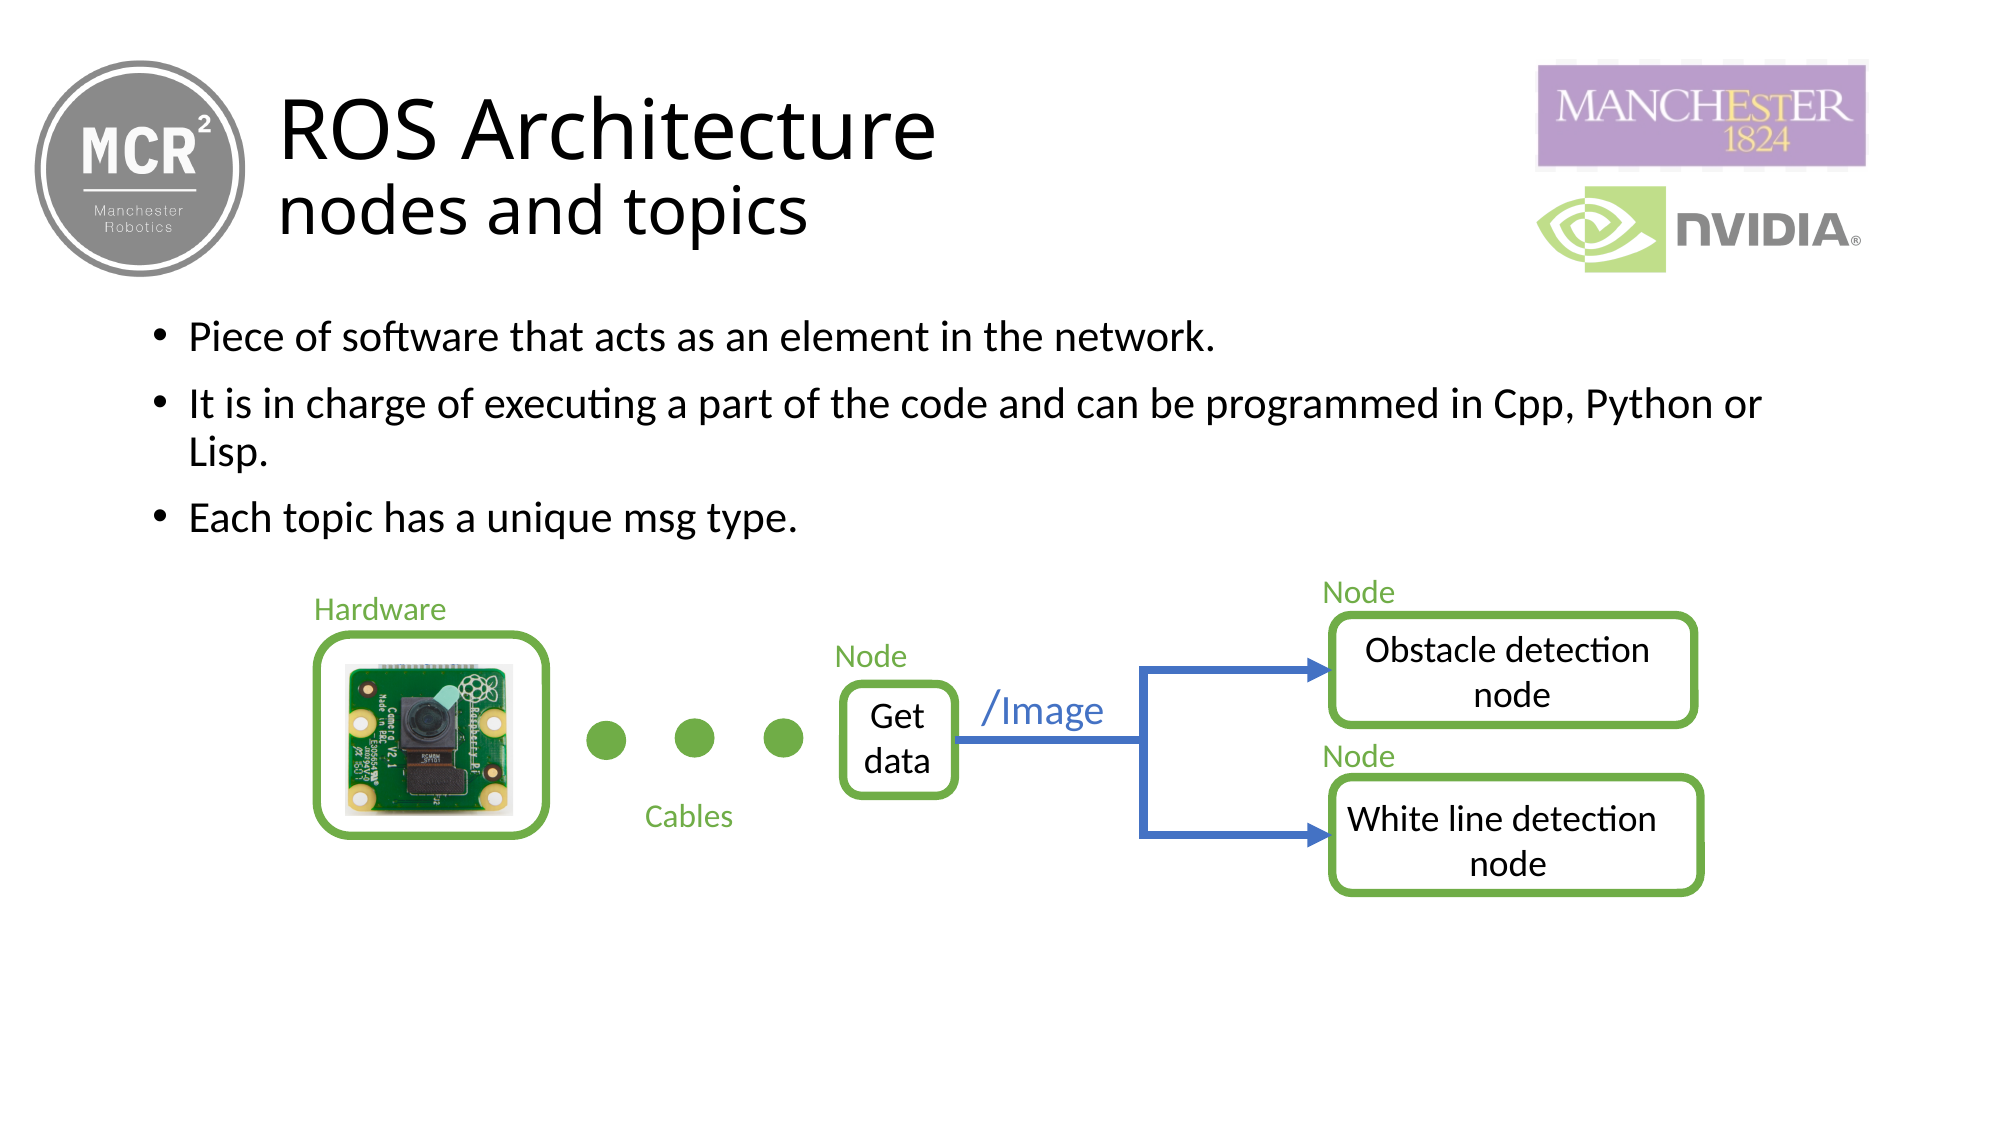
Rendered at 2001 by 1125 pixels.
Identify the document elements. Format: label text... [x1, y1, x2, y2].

list Piece of software that acts as an element in the network. It is in charge of executing a part of the code and can be programmed in Cpp, Python or Lisp. Each topic has a unique msg type. [137, 305, 1863, 553]
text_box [1332, 615, 1695, 725]
text_box [674, 718, 715, 758]
title ROS Architecture nodes and topics [262, 59, 1518, 278]
text_box Hardware [299, 579, 557, 635]
text_box [763, 718, 804, 758]
picture [345, 664, 514, 816]
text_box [954, 670, 1333, 740]
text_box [817, 626, 992, 796]
text_box Cables [630, 786, 759, 841]
text_box [315, 633, 547, 837]
text_box [586, 720, 627, 761]
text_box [1307, 562, 1701, 894]
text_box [954, 740, 1333, 836]
